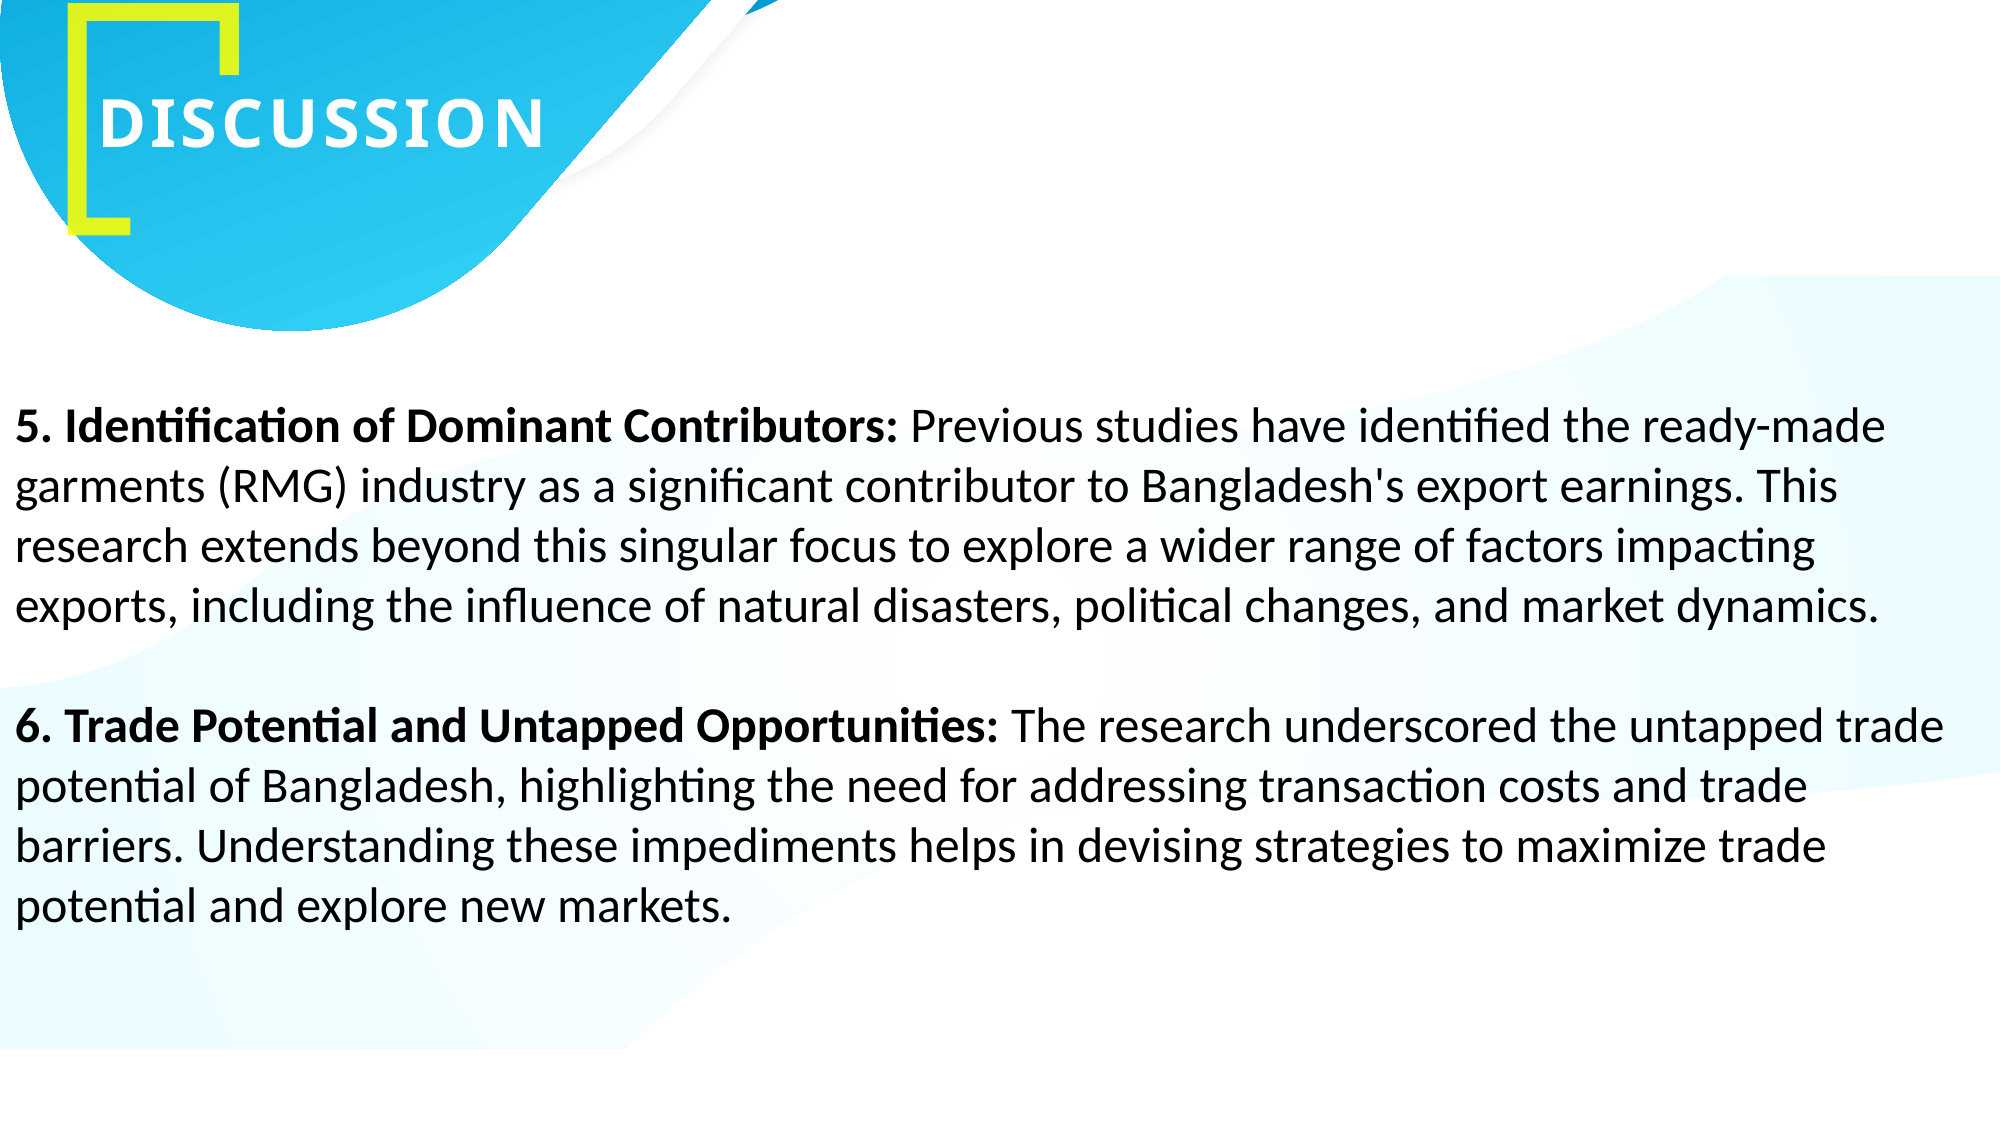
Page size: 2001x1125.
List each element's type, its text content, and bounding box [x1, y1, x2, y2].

text_box 5. Identification of Dominant Contributors: Previous studies have identified the ready-made garments (RMG) industry as a significant contributor to Bangladesh's export earnings. This research extends beyond this singular focus to explore a wider range of factors impacting exports, including the influence of natural disasters, political changes, and market dynamics. 6. Trade Potential and Untapped Opportunities: The research underscored the untapped trade potential of Bangladesh, highlighting the need for addressing transaction costs and trade barriers. Understanding these impediments helps in devising strategies to maximize trade potential and explore new markets. [0, 274, 2000, 1050]
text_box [0, 0, 983, 331]
